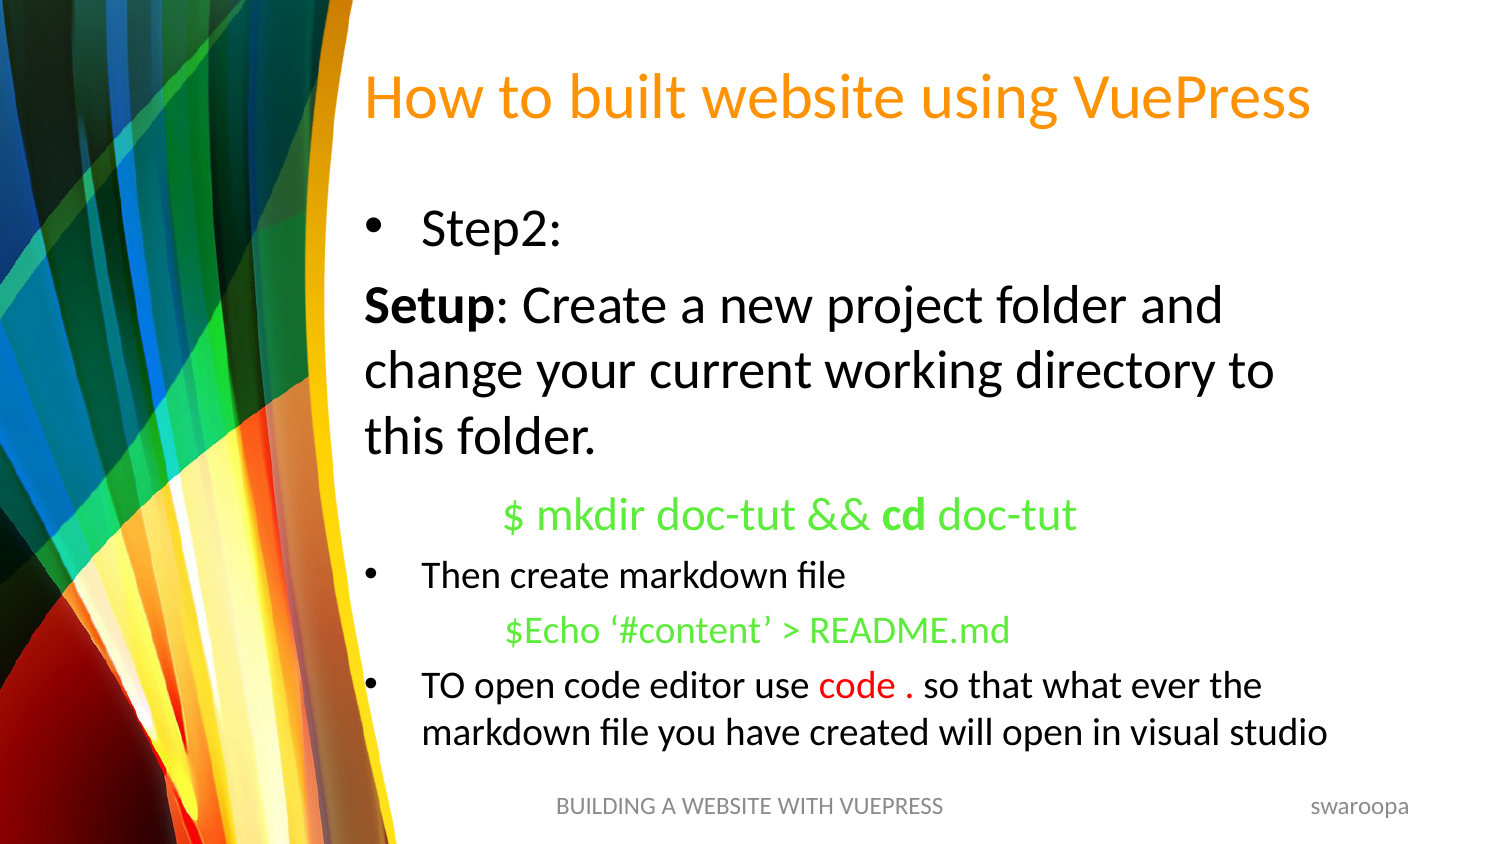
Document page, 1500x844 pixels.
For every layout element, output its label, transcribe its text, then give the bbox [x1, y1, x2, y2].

picture [250, 117, 254, 134]
footer BUILDING A WEBSITE WITH VUEPRESS [512, 782, 988, 827]
picture [0, 0, 1500, 844]
slide_number swaroopa [1074, 782, 1425, 827]
list Step2: Setup: Create a new project folder and change your current working directory to this folder. $ mkdir doc-tut && cd doc-tut Then create markdown file $Echo ‘#content’ > README.md TO open code editor use code . so that what ever the markdown file you have created will open in visual studio [349, 184, 1352, 779]
title How to built website using VuePress [349, 46, 1352, 141]
picture [48, 432, 52, 443]
picture [250, 137, 254, 160]
